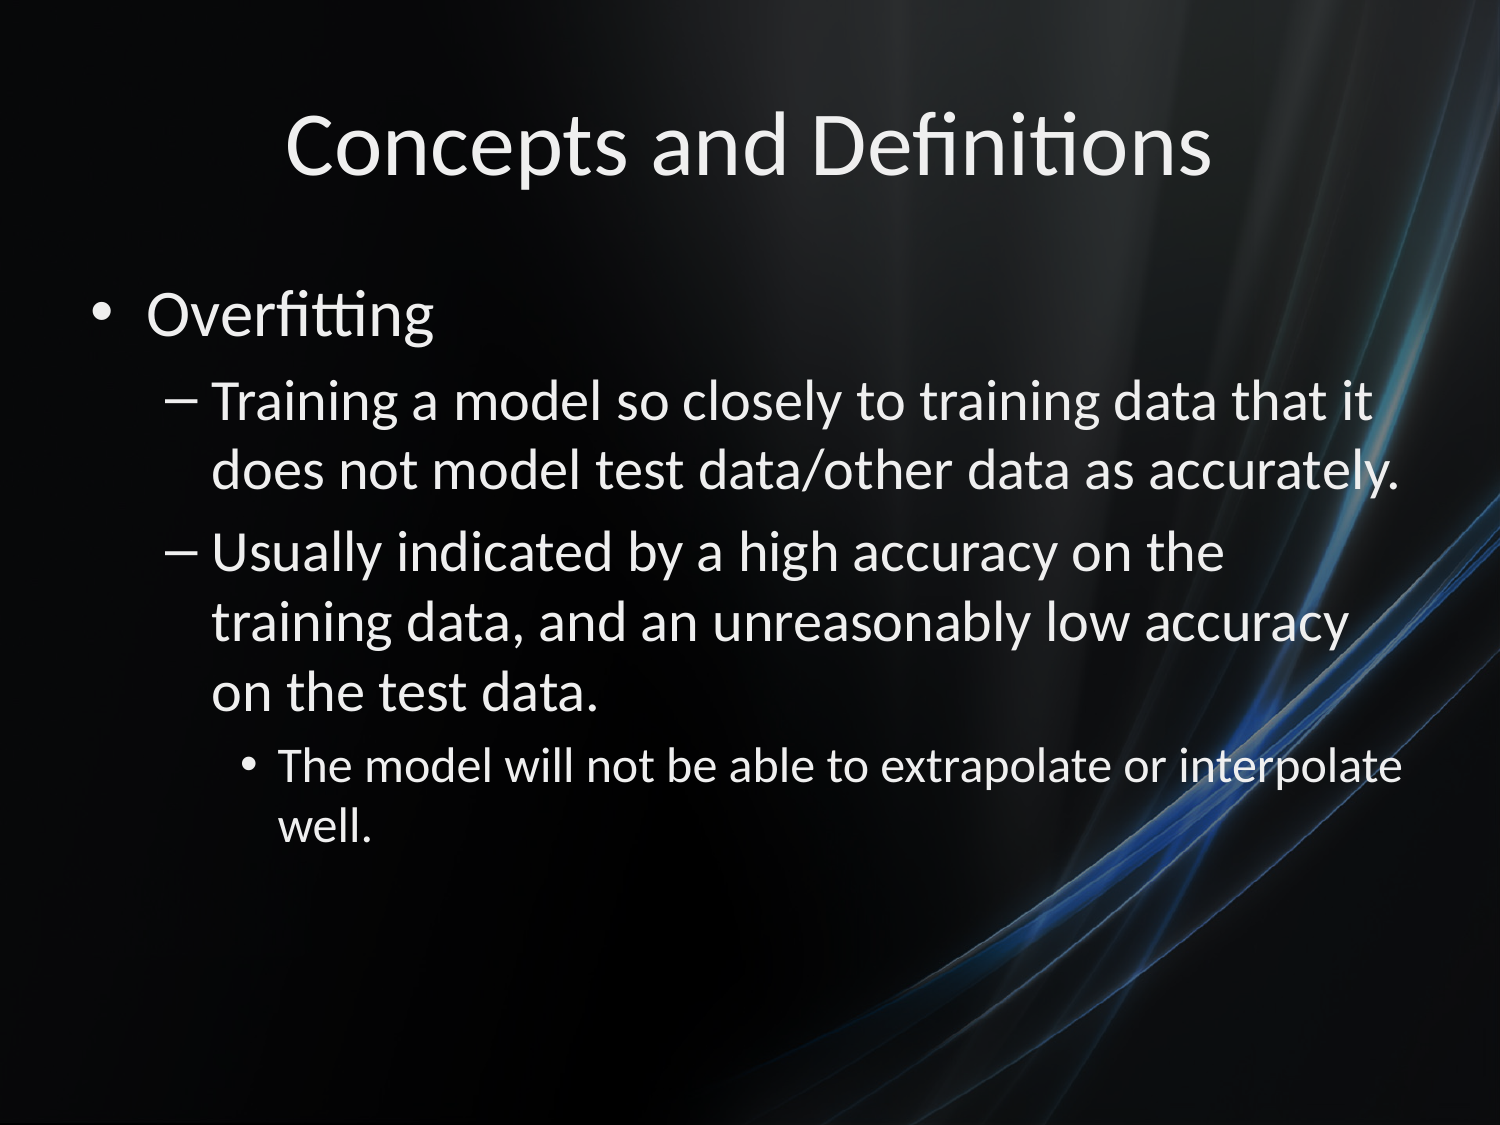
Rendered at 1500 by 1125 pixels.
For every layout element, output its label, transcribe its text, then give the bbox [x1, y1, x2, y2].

picture [0, 0, 1500, 1125]
list Overfitting Training a model so closely to training data that it does not model test data/other data as accurately. Usually indicated by a high accuracy on the training data, and an unreasonably low accuracy on the test data. The model will not be able to extrapolate or interpolate well. [75, 262, 1425, 1005]
title Concepts and Definitions [75, 45, 1425, 233]
